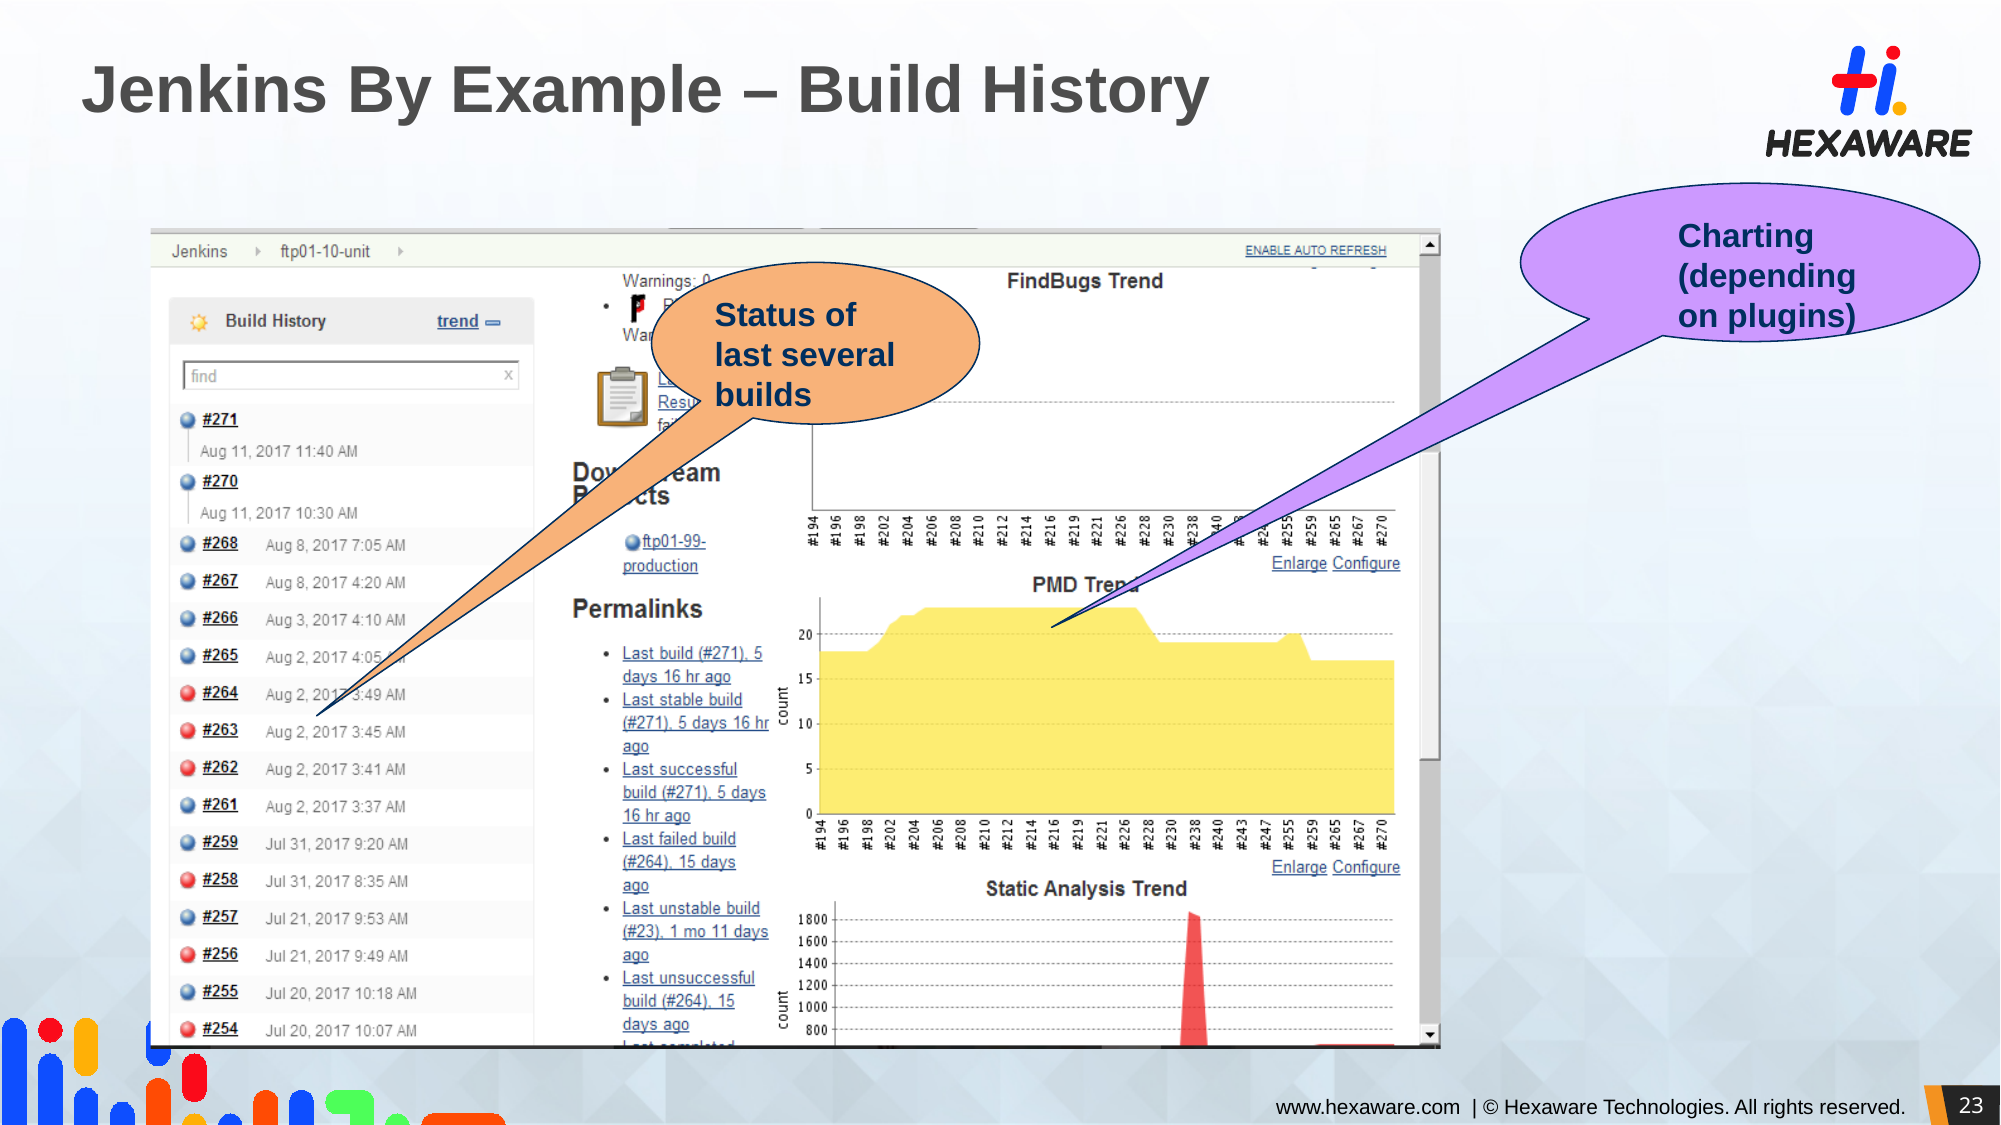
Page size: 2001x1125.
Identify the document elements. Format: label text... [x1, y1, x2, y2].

picture [0, 0, 2001, 1125]
title Jenkins By Example – Build History [70, 35, 1521, 136]
text_box Charting (depending on plugins) [1445, 183, 1980, 440]
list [150, 228, 1441, 1049]
